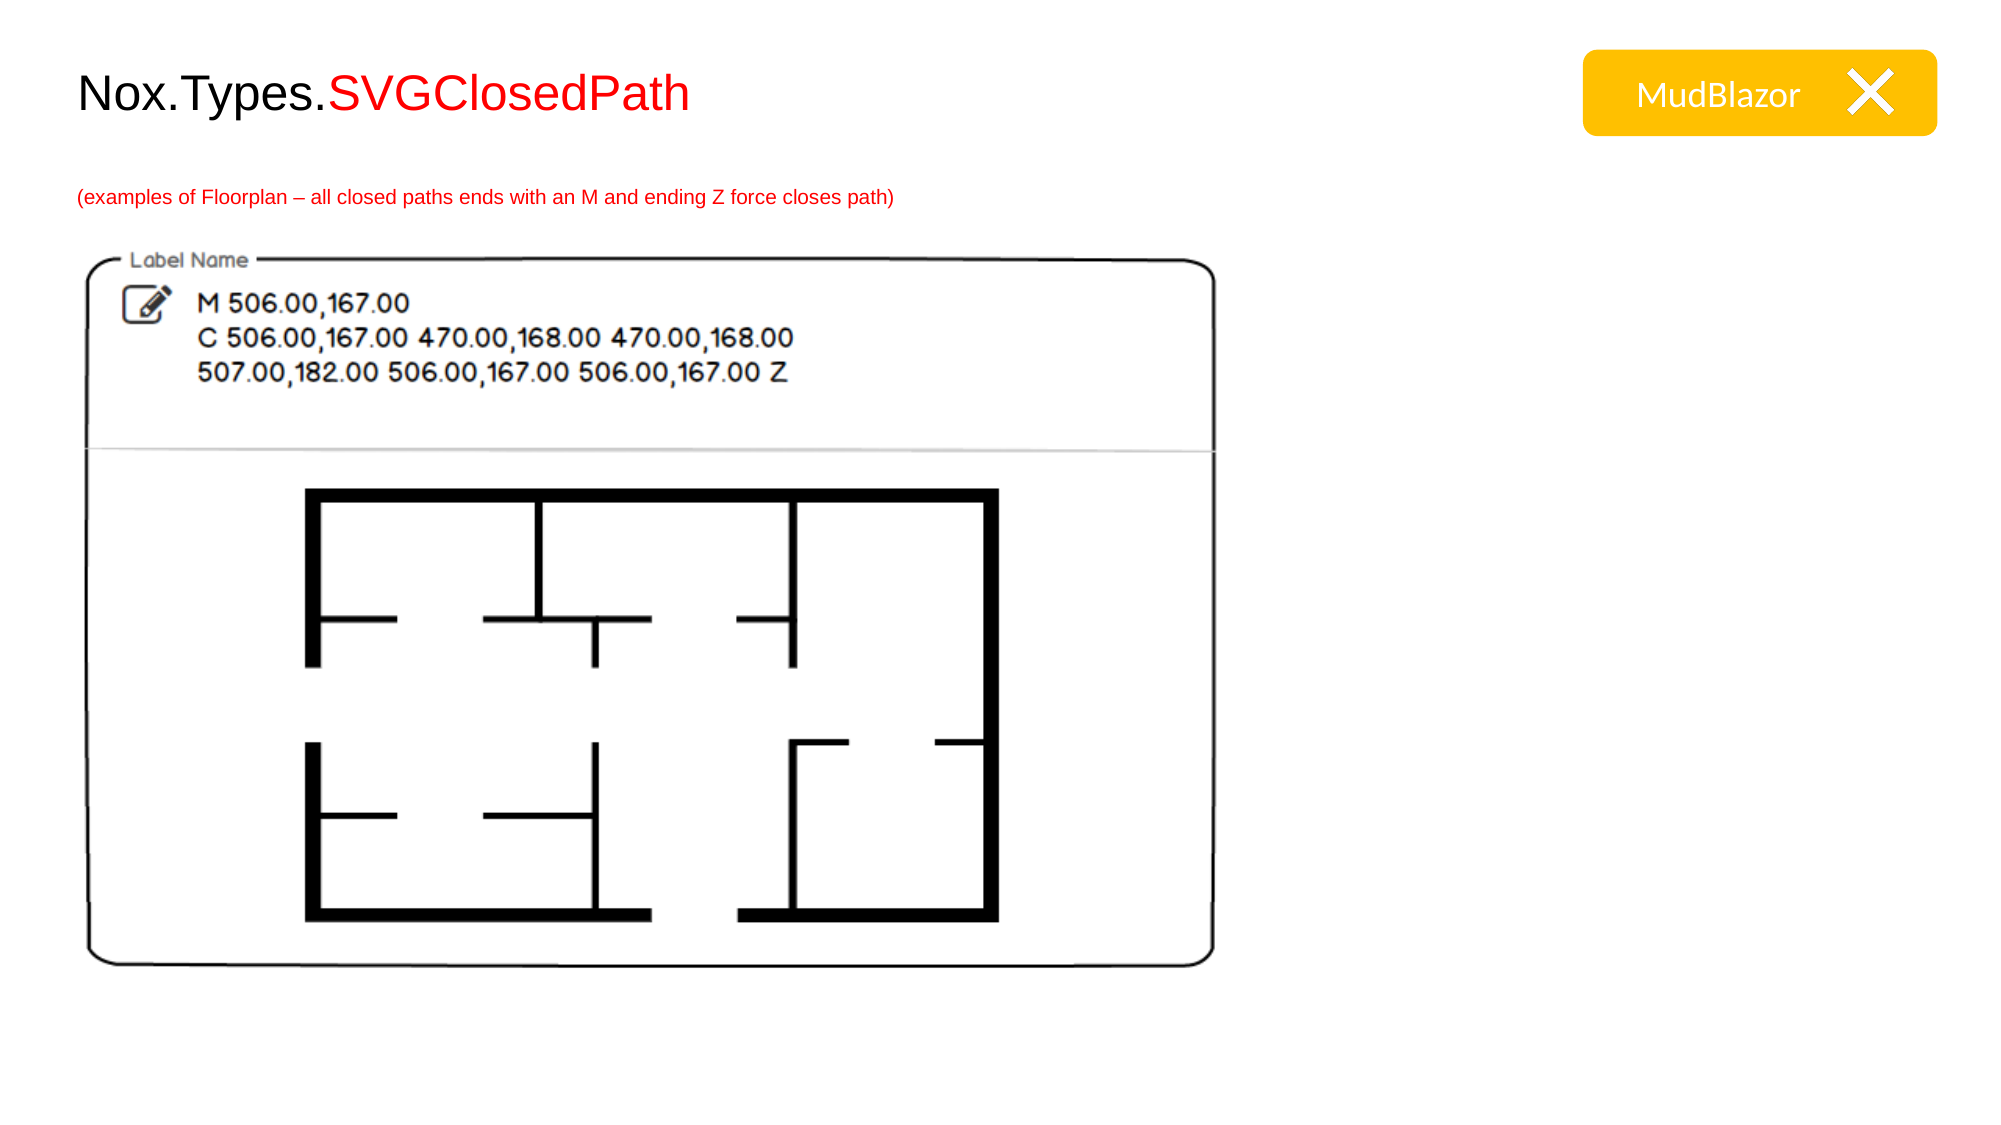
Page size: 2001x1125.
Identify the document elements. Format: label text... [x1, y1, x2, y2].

title Nox.Types.SVGClosedPath [62, 59, 1229, 154]
text_box (examples of Floorplan – all closed paths ends with an M and ending Z force closes path) [61, 171, 1182, 213]
text_box MudBlazor [1581, 48, 1939, 138]
picture [1838, 59, 1903, 124]
picture [74, 246, 1229, 979]
